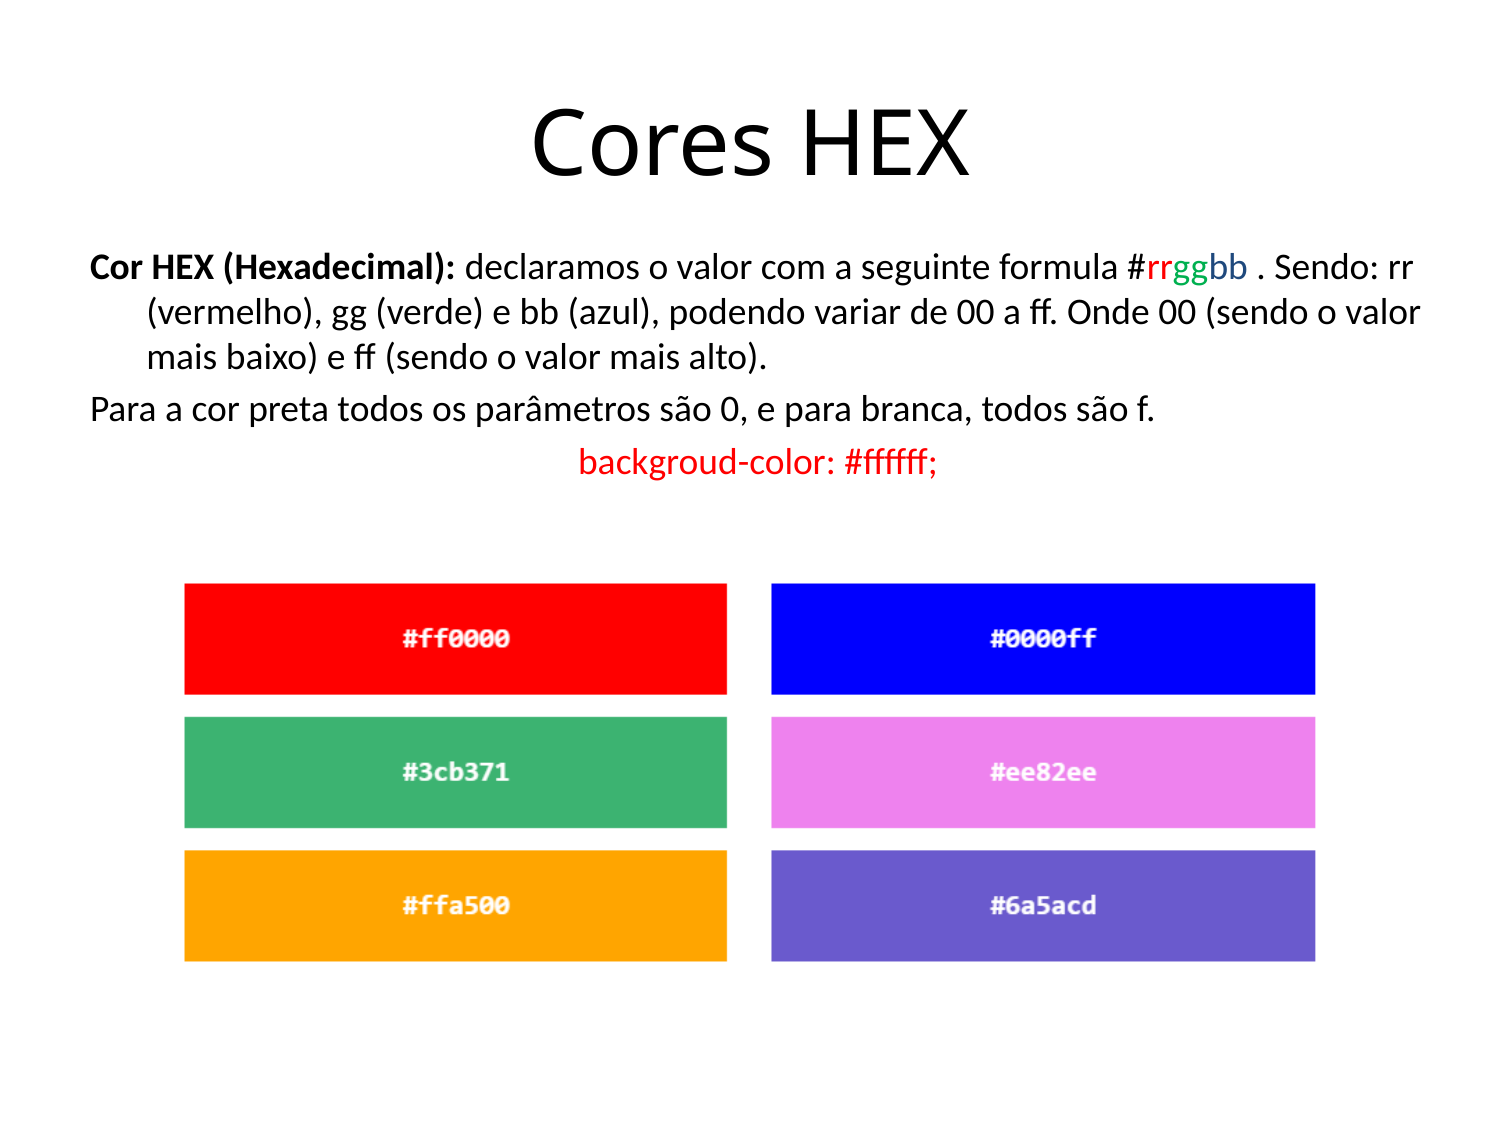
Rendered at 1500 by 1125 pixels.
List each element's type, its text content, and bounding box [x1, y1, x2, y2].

title Cores HEX [75, 45, 1425, 233]
picture [175, 573, 1328, 971]
list Cor HEX (Hexadecimal): declaramos o valor com a seguinte formula #rrggbb . Sendo: rr (vermelho), gg (verde) e bb (azul), podendo variar de 00 a ff. Onde 00 (sendo o valor mais baixo) e ff (sendo o valor mais alto). Para a cor preta todos os parâmetros são 0, e para branca, todos são f. backgroud-color: #ffffff; [75, 234, 1442, 1055]
